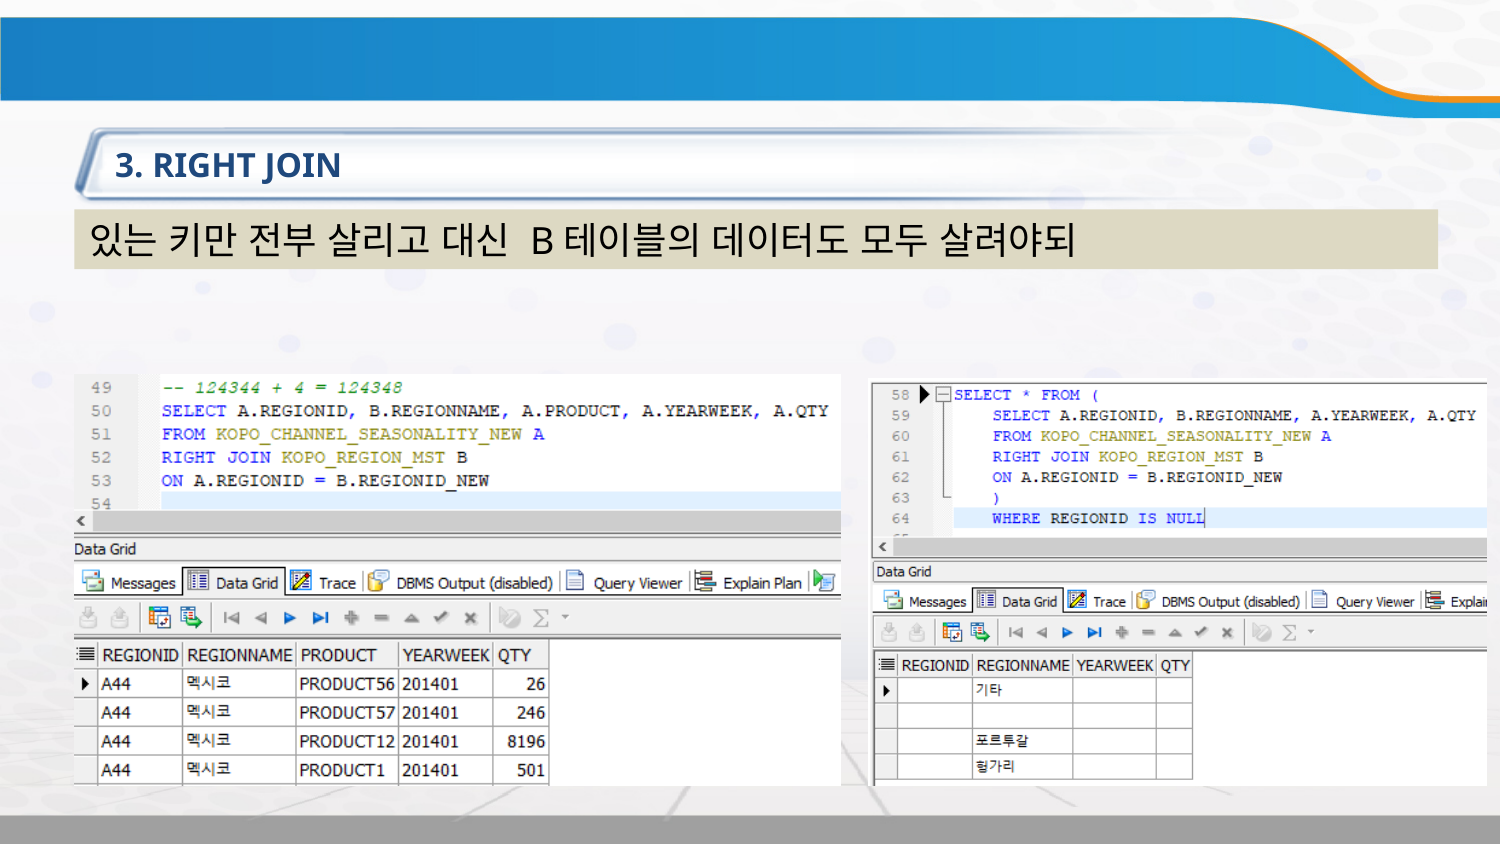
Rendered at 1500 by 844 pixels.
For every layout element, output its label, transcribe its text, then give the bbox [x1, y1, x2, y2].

text_box 참조. 데이터 조인 [29, 0, 1175, 103]
picture [0, 0, 1500, 844]
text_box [74, 126, 1289, 208]
text_box 있는 키만 전부 살리고 대신 B테이블의 데이터도 모두 살려야되 [74, 209, 1439, 270]
